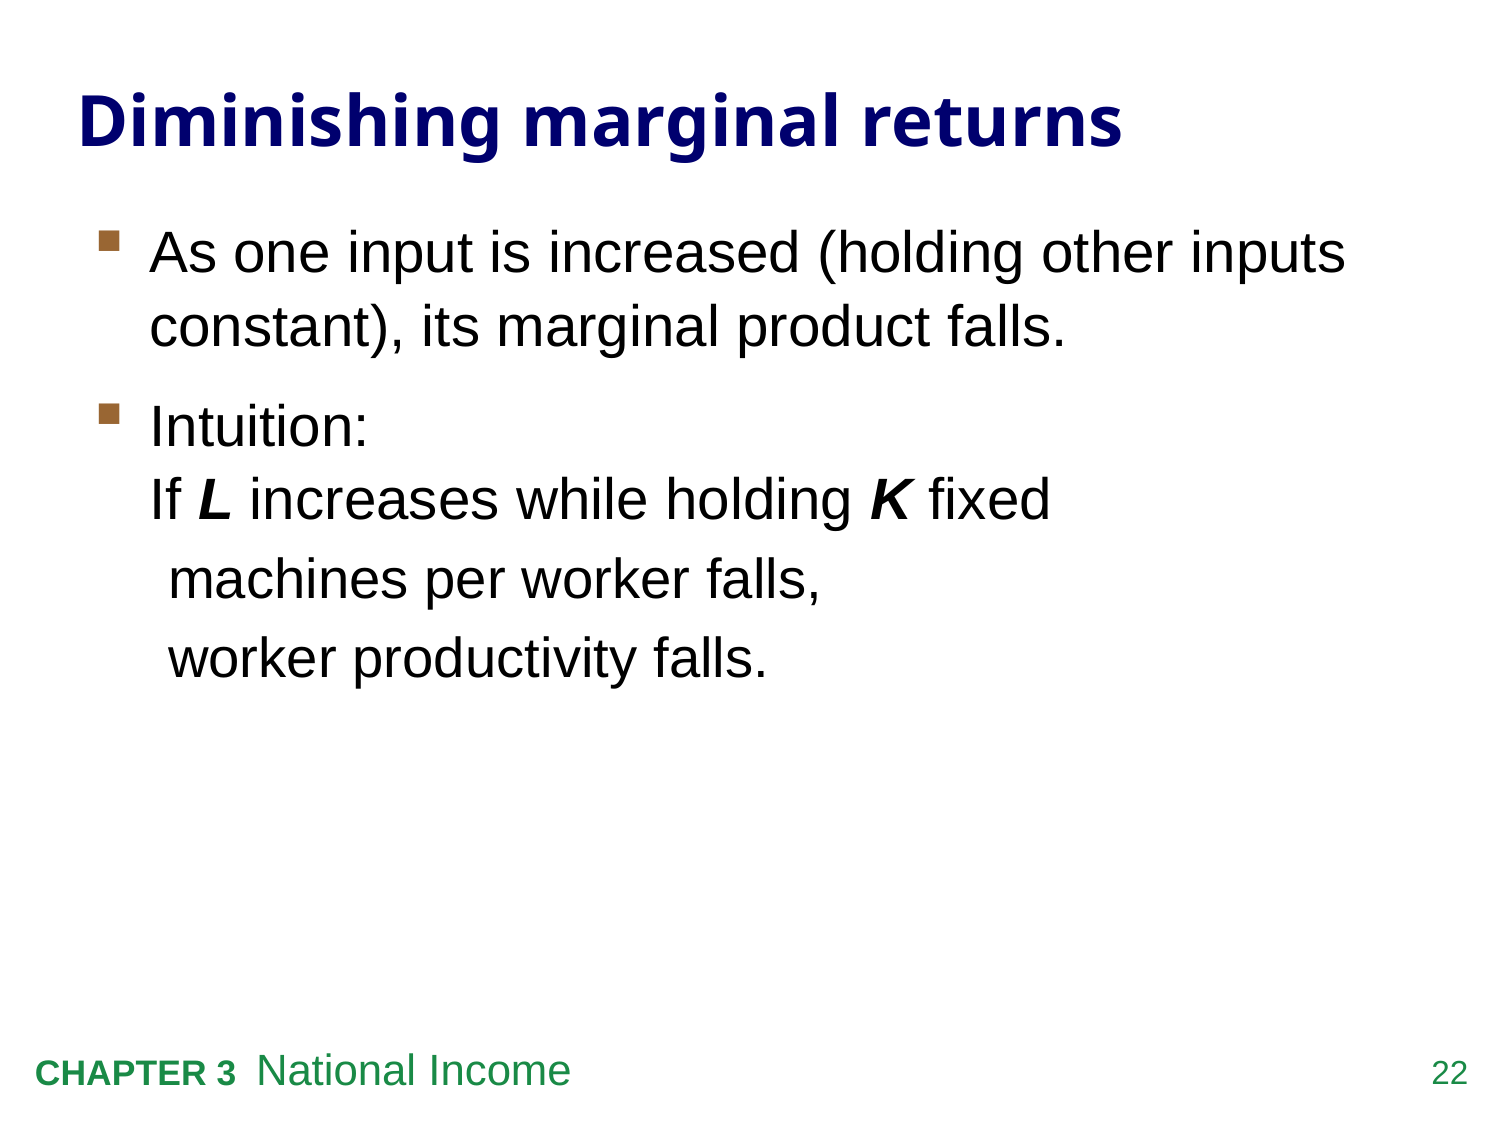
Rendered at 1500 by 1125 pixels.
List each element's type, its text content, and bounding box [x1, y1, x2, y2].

title Diminishing marginal returns [76, 38, 1430, 193]
list As one input is increased (holding other inputs constant), its marginal product falls. Intuition: If L increases while holding K fixed machines per worker falls, worker productivity falls. [78, 203, 1425, 1005]
